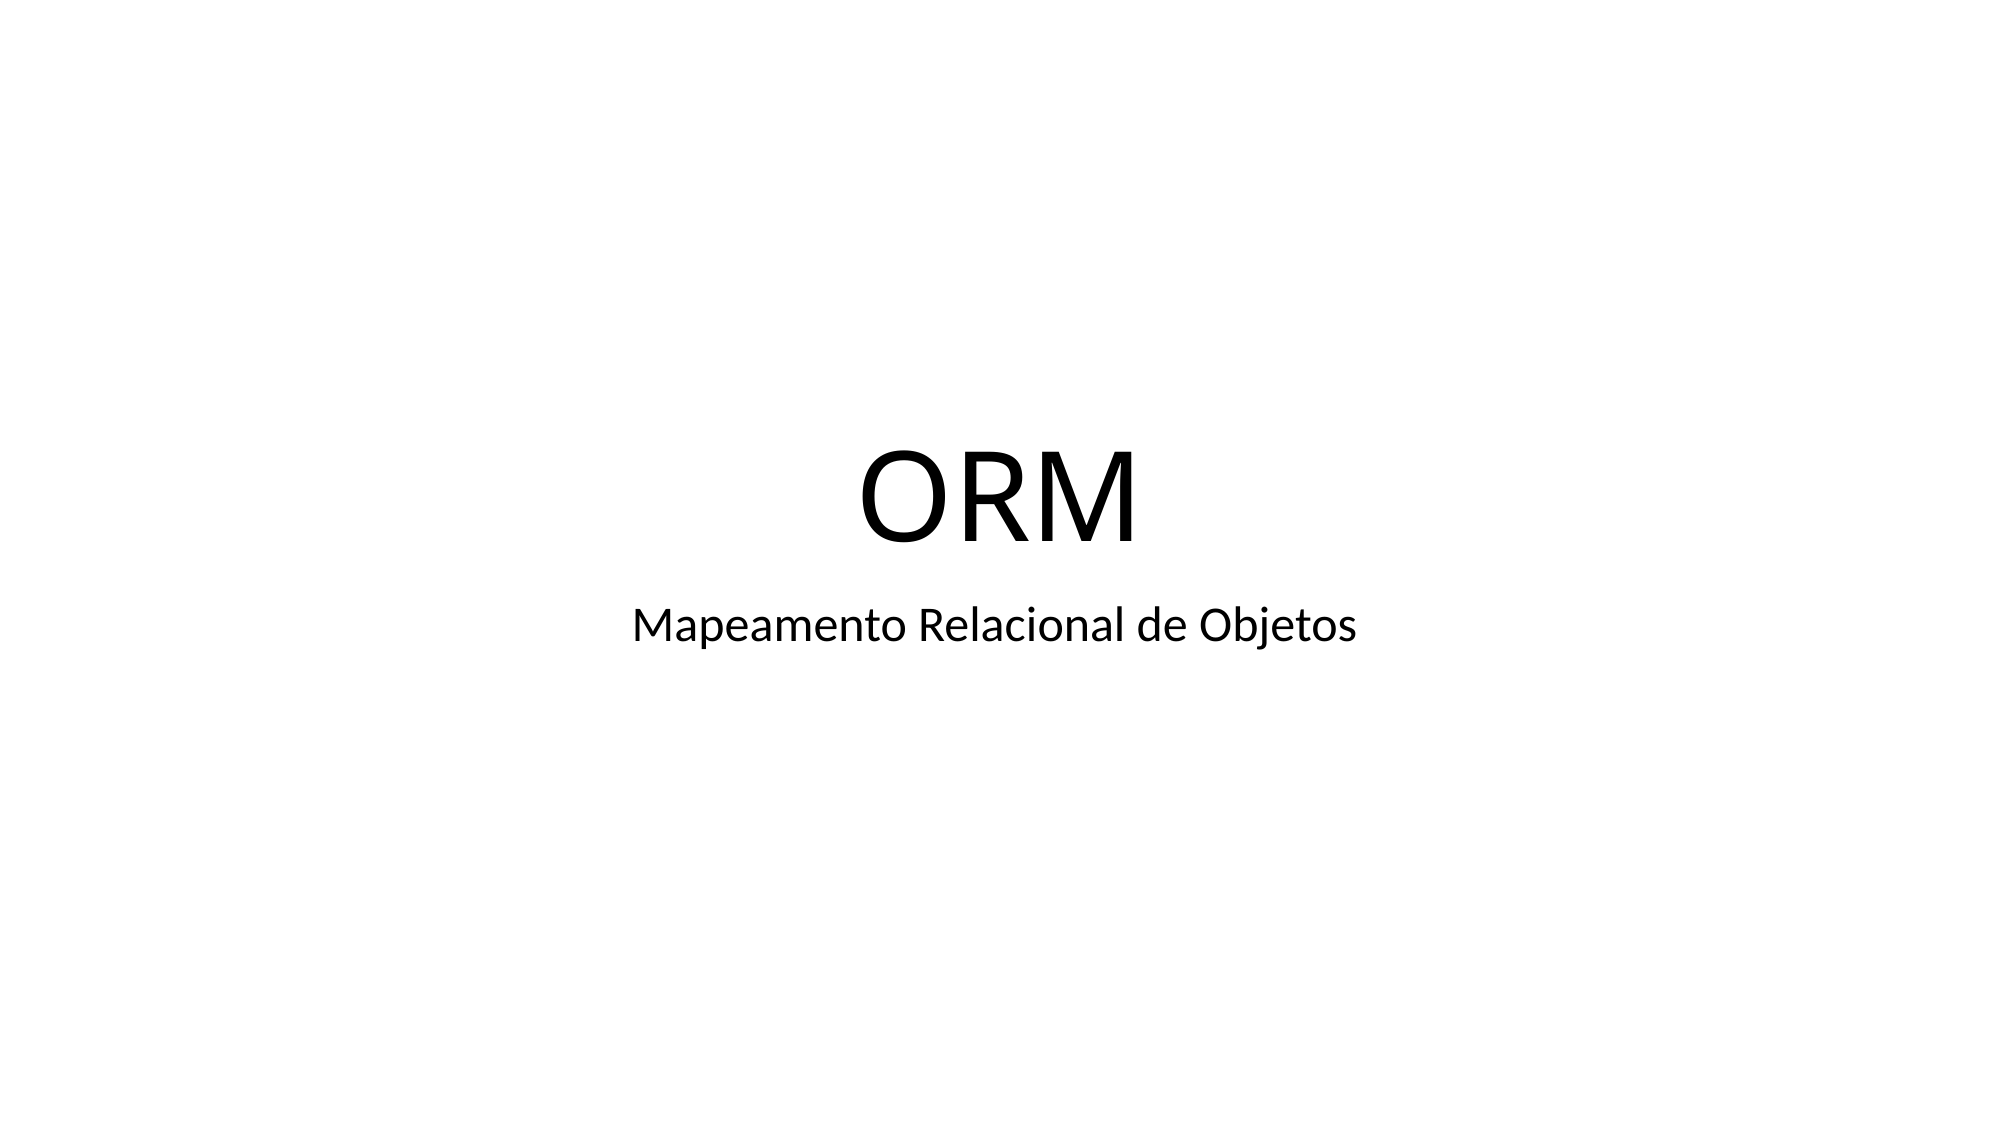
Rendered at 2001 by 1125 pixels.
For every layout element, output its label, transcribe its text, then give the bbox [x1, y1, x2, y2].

subtitle Mapeamento Relacional de Objetos [249, 590, 1750, 863]
title ORM [249, 184, 1750, 576]
